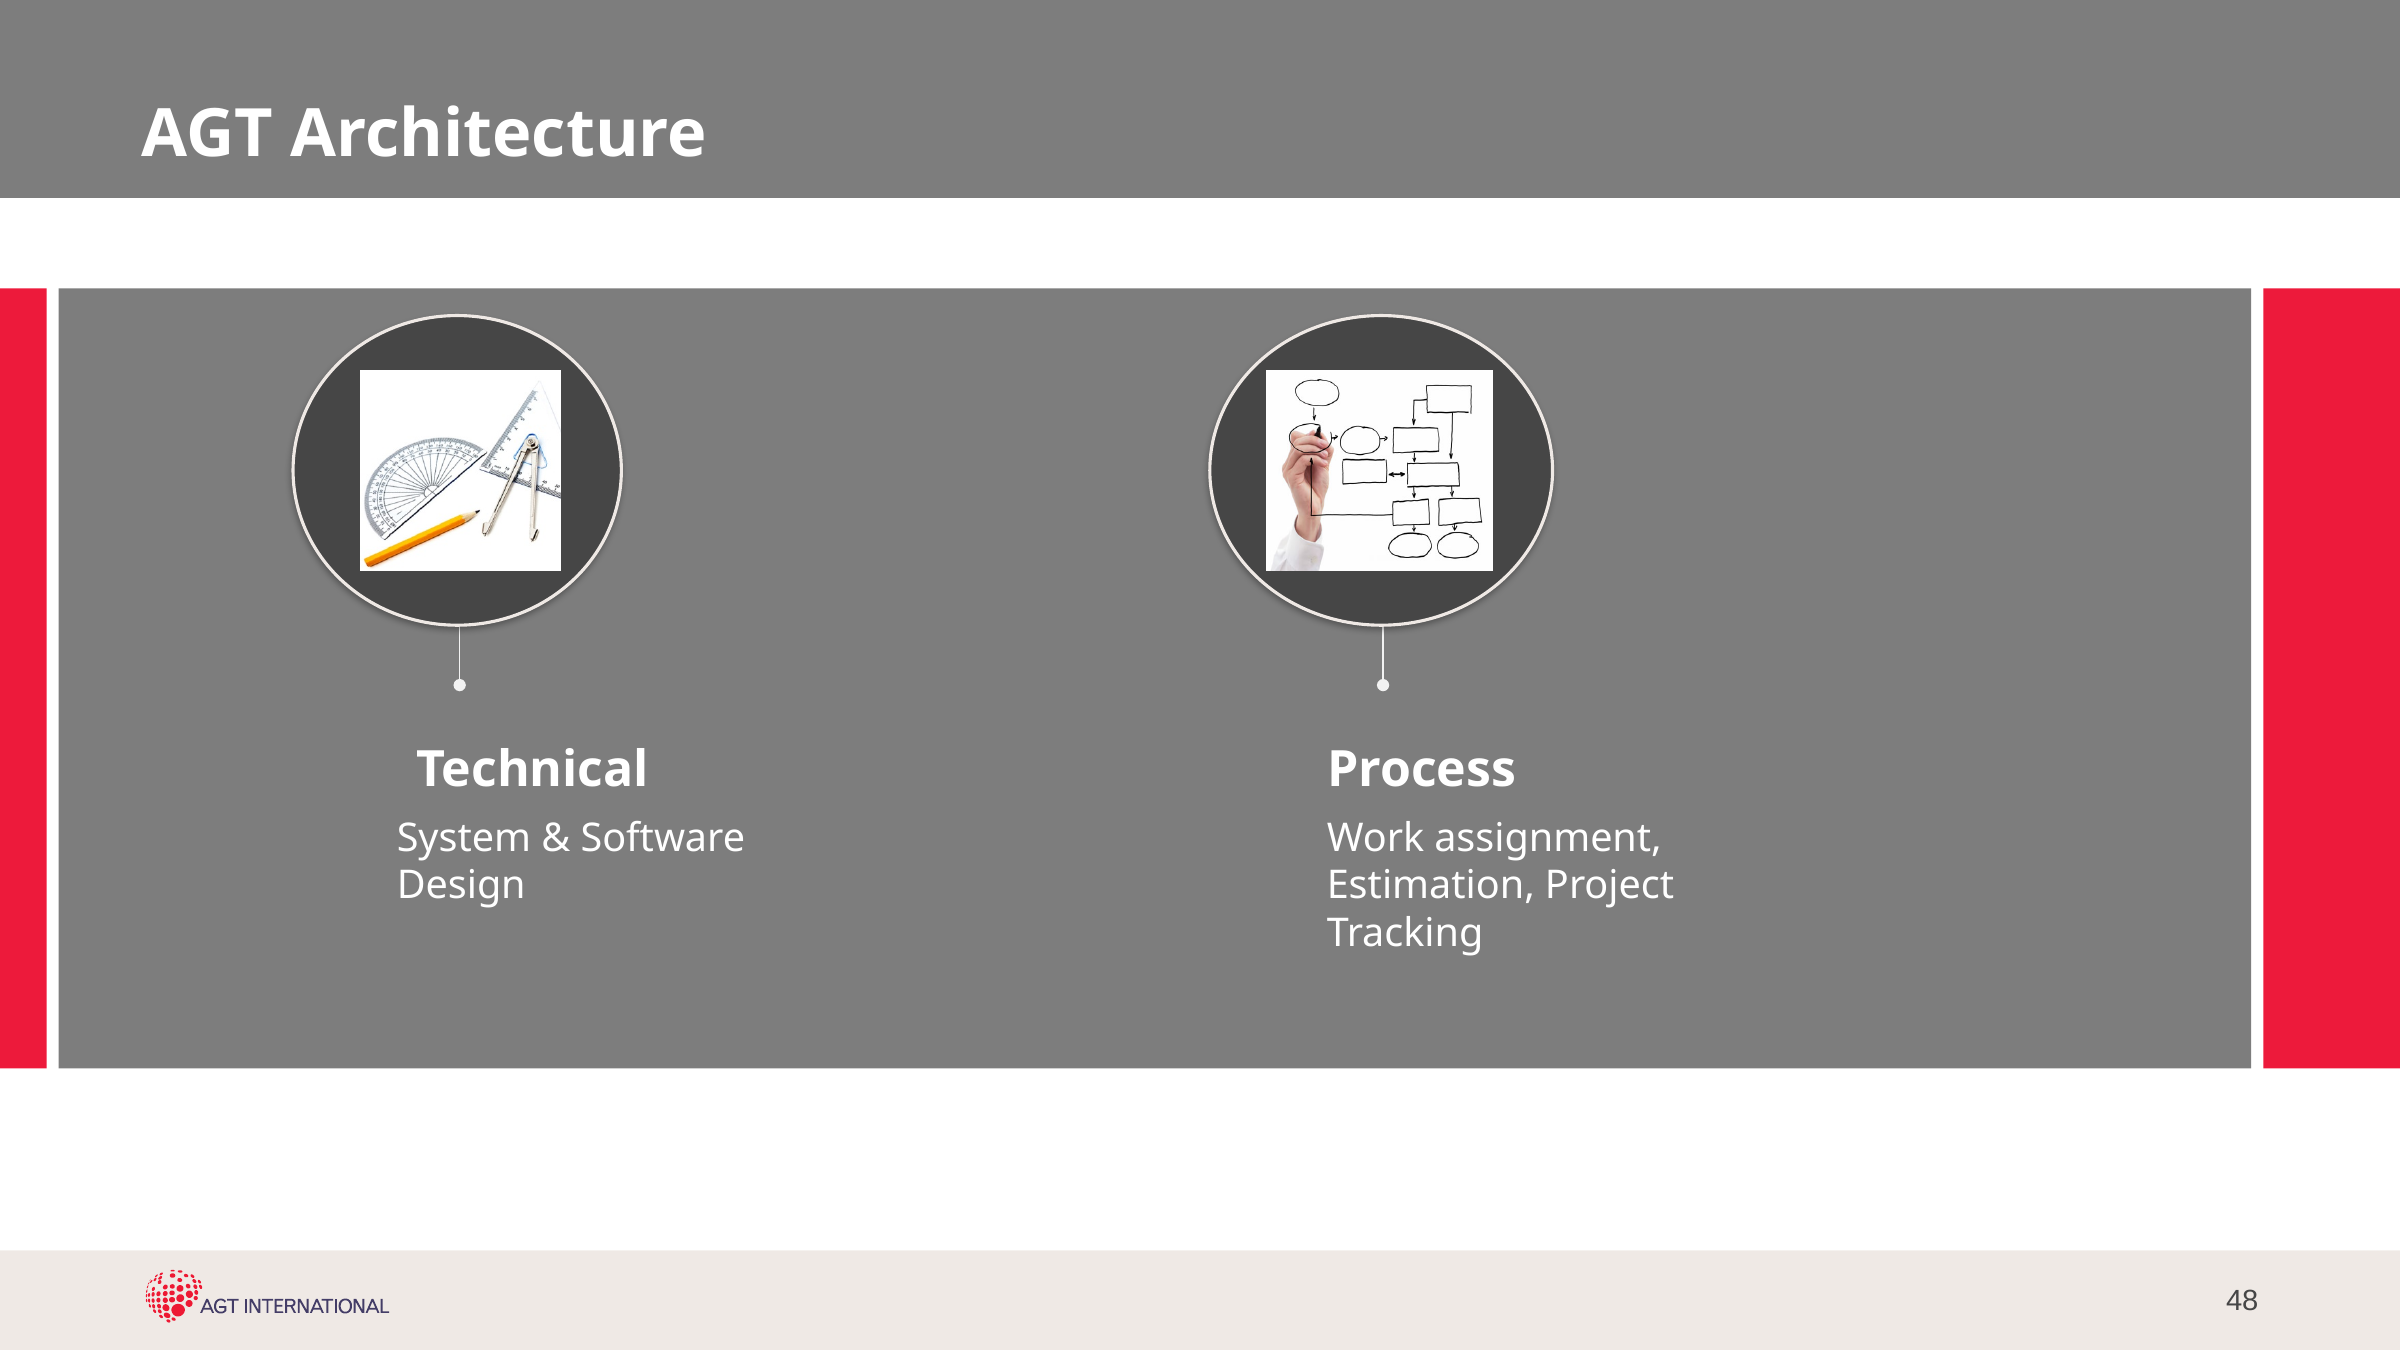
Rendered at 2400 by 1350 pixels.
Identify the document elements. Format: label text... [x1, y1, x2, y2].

list Process [1305, 725, 1803, 801]
list Work assignment, Estimation, Project Tracking [1305, 801, 1803, 1030]
list System & Software Design [375, 800, 873, 1030]
title AGT Architecture [120, 69, 2253, 180]
picture [1266, 370, 1493, 571]
list Technical [395, 725, 893, 801]
picture [360, 370, 561, 571]
